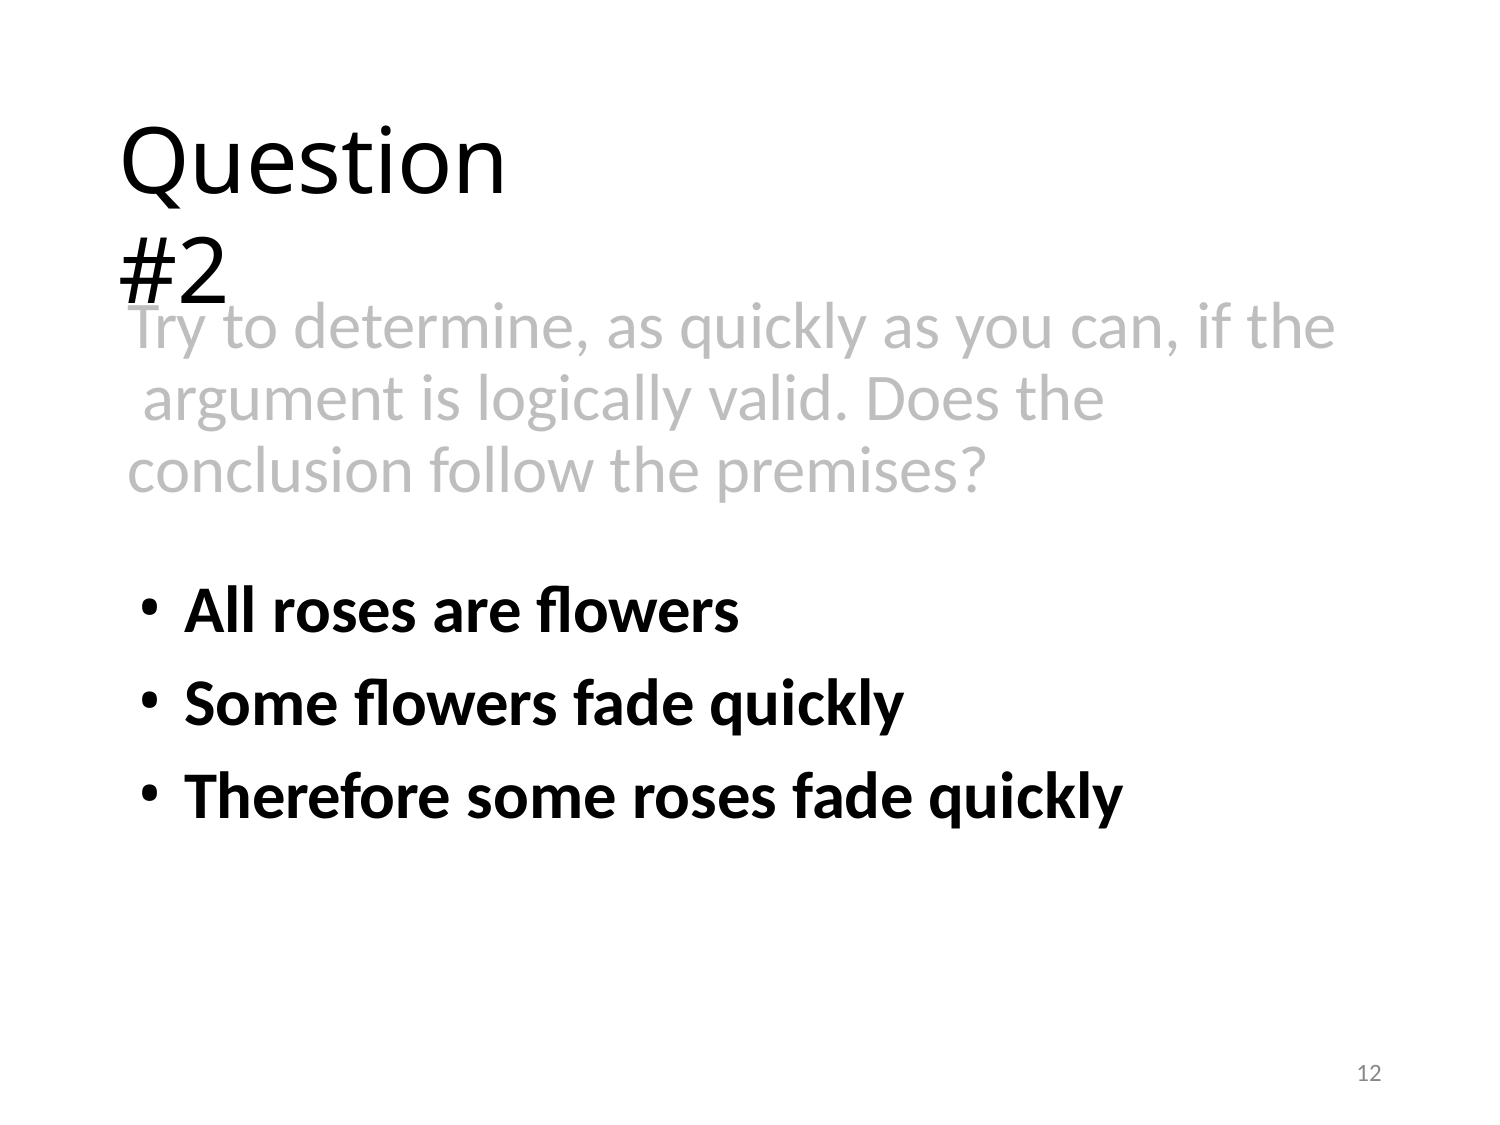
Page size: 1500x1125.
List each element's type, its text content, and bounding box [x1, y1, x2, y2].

slide_number 12 [1350, 1060, 1389, 1125]
text_box Try to determine, as quickly as you can, if the argument is logically valid. Does the conclusion follow the premises? All roses are flowers Some flowers fade quickly Therefore some roses fade quickly [125, 280, 1348, 832]
title Question #2 [116, 100, 568, 323]
